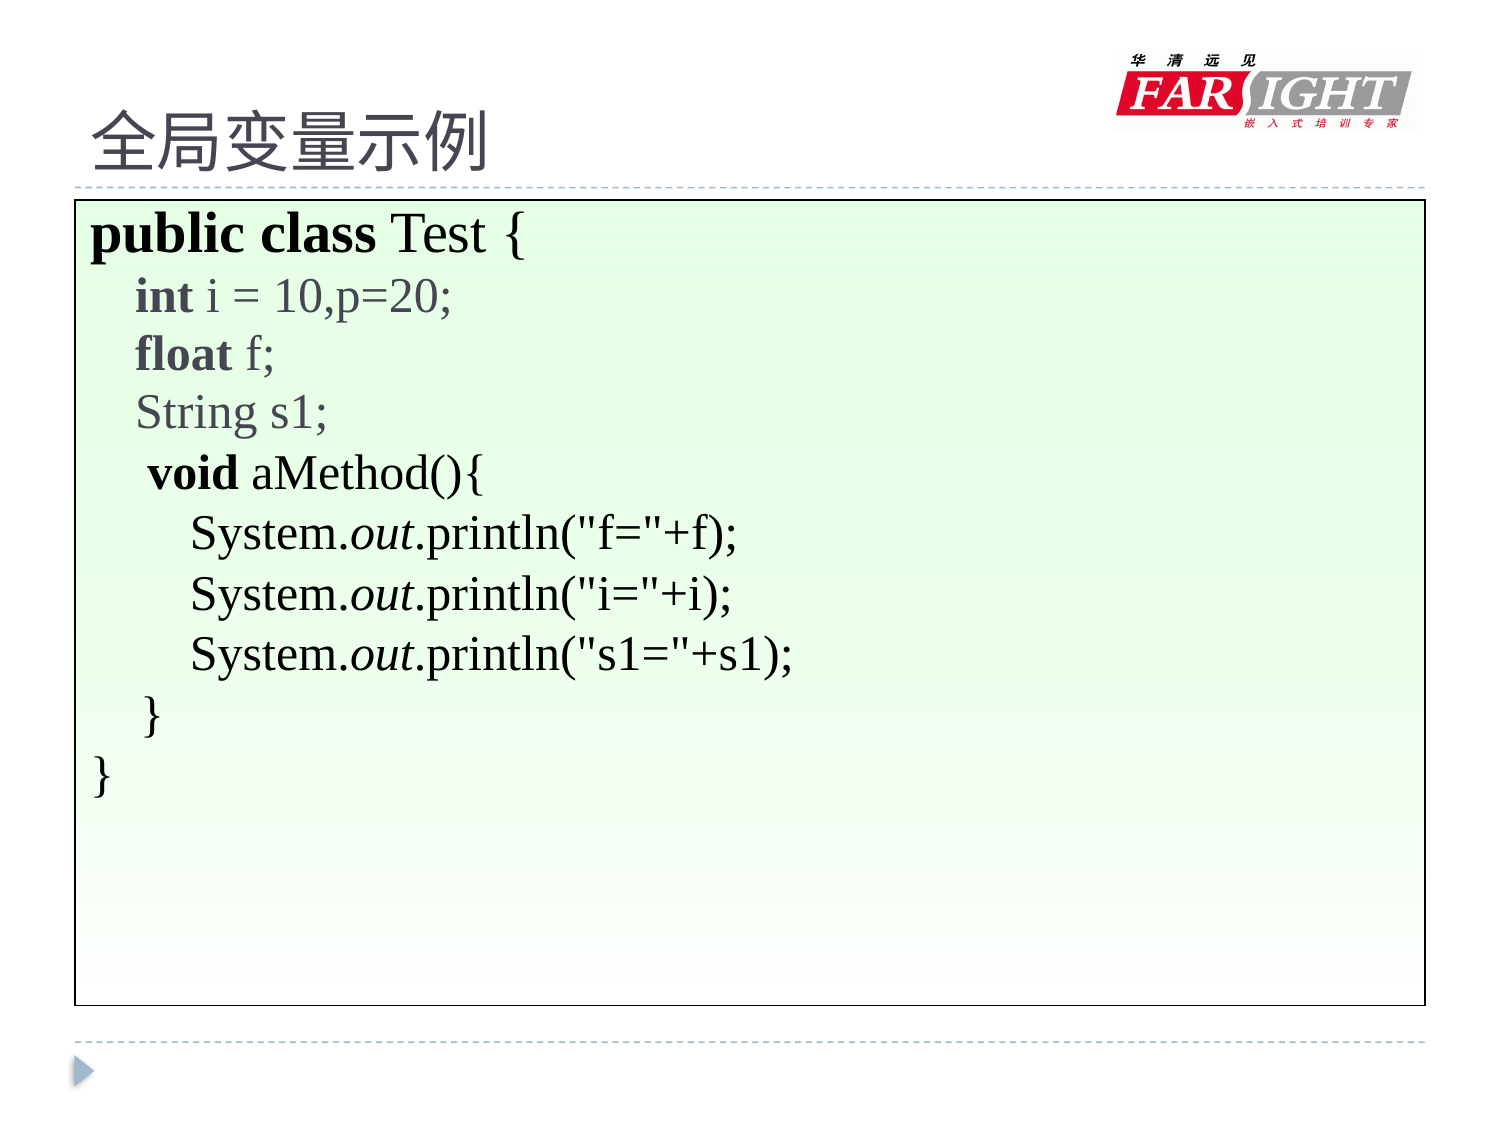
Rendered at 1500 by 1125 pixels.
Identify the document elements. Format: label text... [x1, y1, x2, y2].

list public class Test { int i = 10,p=20; float f; String s1; void aMethod(){ System.out.println("f="+f); System.out.println("i="+i); System.out.println("s1="+s1); } } [74, 199, 1426, 1006]
title 全局变量示例 [74, 24, 1426, 188]
